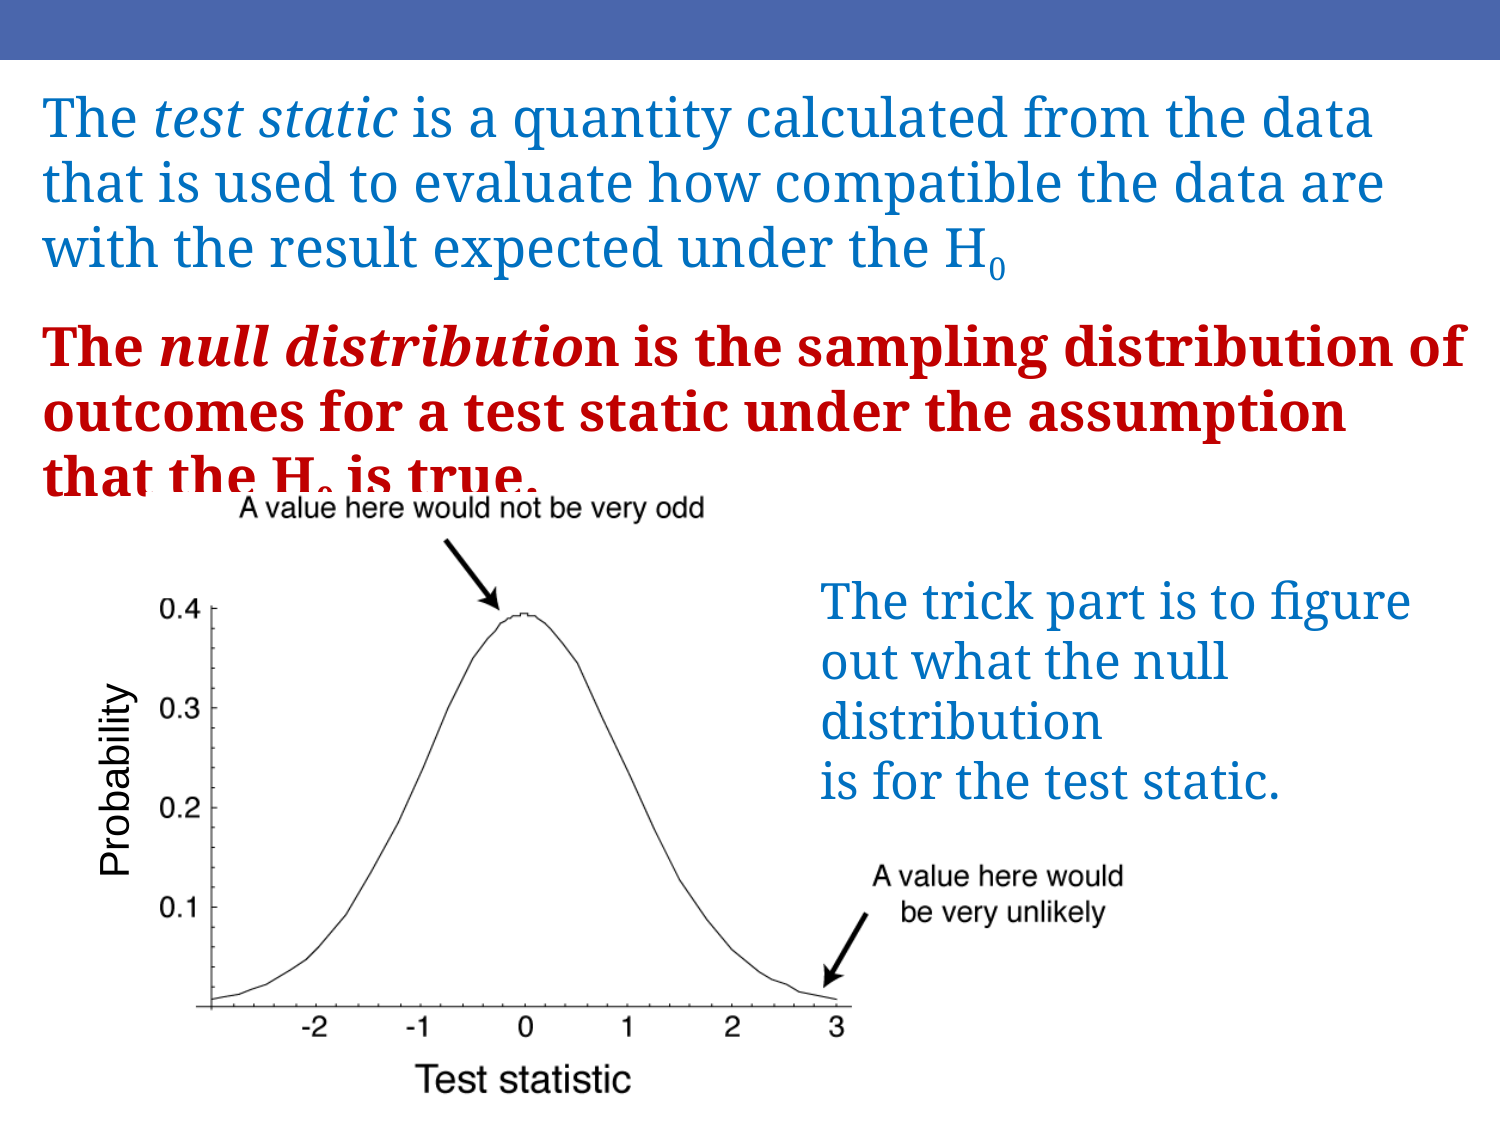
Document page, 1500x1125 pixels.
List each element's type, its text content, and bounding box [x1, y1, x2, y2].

text_box The trick part is to figure out what the null distribution is for the test static. [1142, 562, 1460, 818]
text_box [79, 492, 1134, 1112]
text_box The test static is a quantity calculated from the data that is used to evaluate how compatible the data are with the result expected under the H0 The null distribution is the sampling distribution of outcomes for a test static under the assumption that the H0 is true. [27, 75, 1482, 524]
